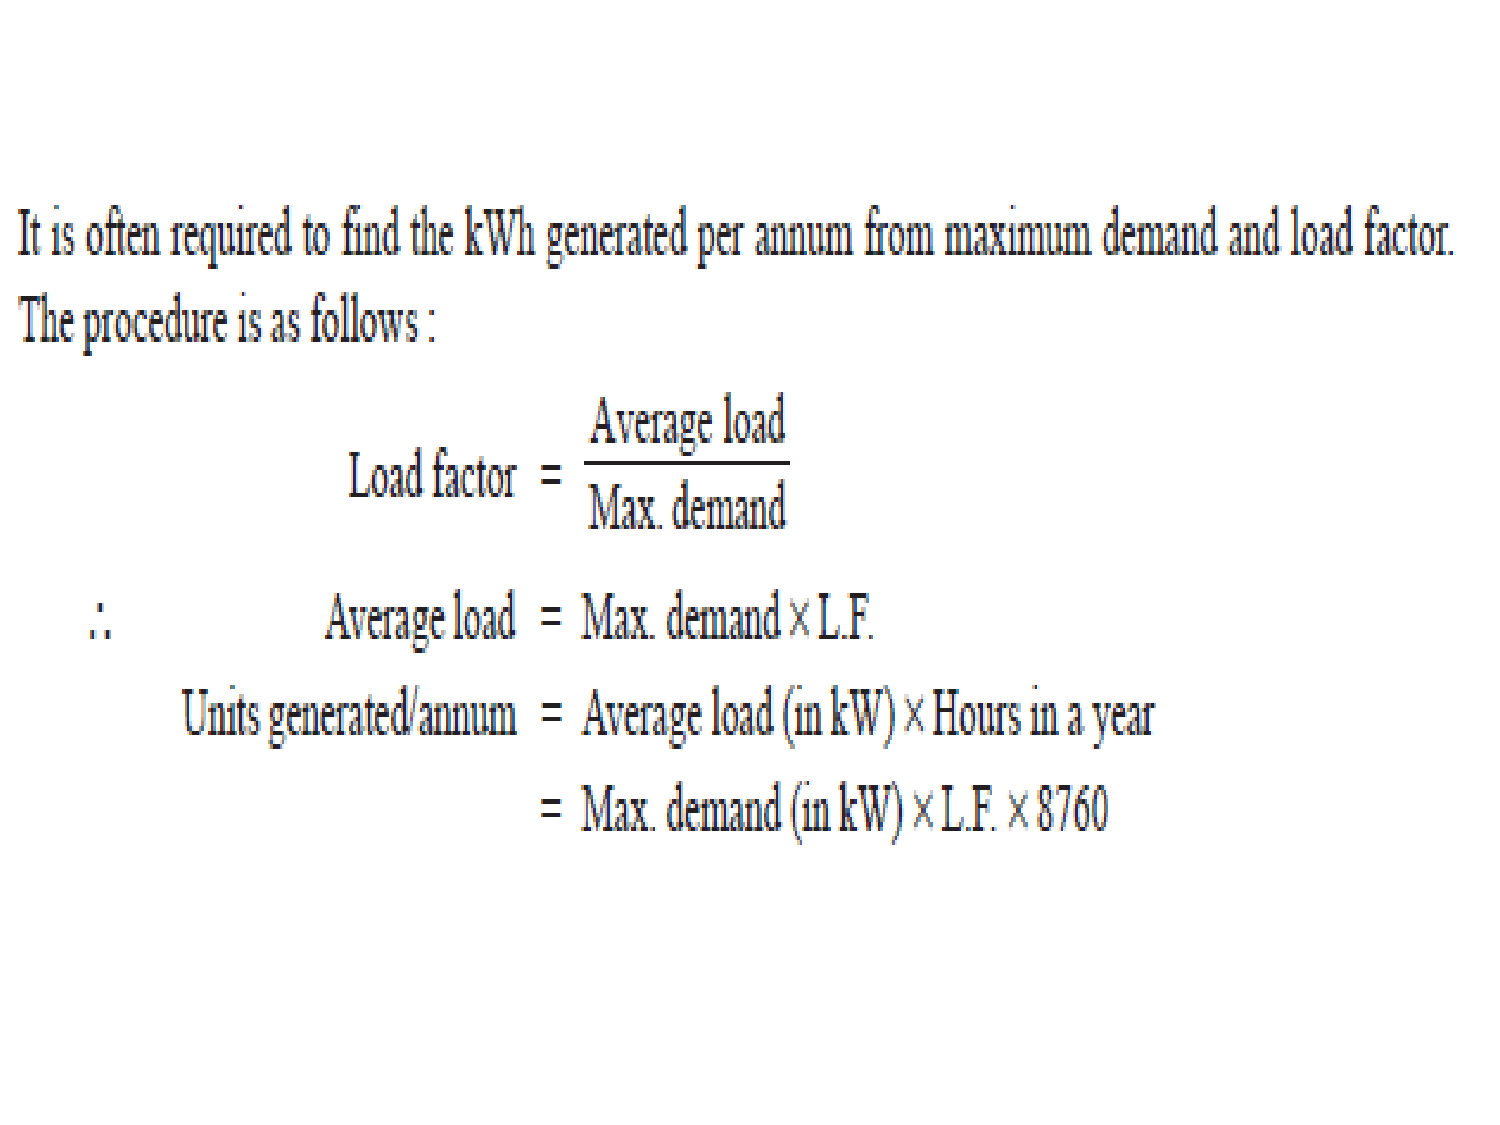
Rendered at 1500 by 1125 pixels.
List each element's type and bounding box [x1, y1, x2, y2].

picture [0, 187, 1458, 851]
